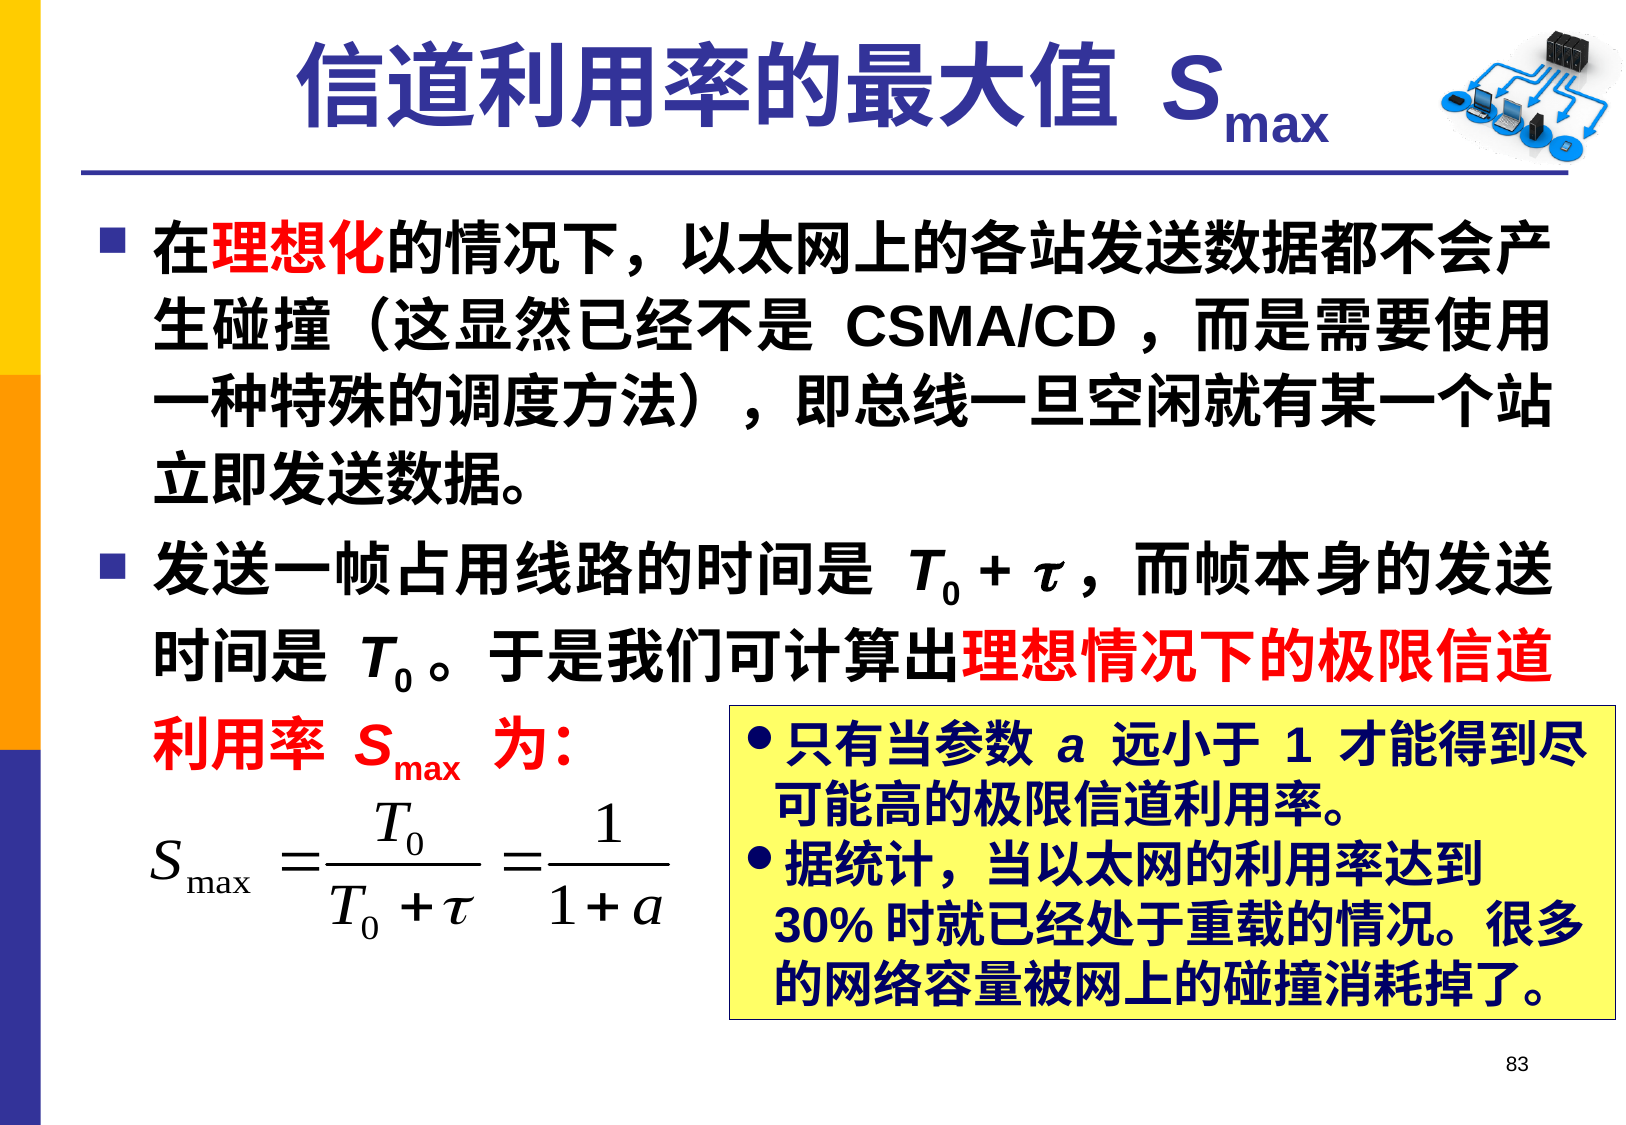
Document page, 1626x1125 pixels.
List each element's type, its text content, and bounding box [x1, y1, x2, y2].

picture [1438, 30, 1624, 165]
text_box 只有当参数 a 远小于 1 才能得到尽可能高的极限信道利用率。 据统计，当以太网的利用率达到 30%时就已经处于重载的情况。很多的网络容量被网上的碰撞消耗掉了。 [729, 705, 1616, 1020]
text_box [138, 786, 682, 953]
slide_number 83 [1164, 1042, 1544, 1118]
title 信道利用率的最大值 Smax [81, 30, 1569, 161]
list 在理想化的情况下，以太网上的各站发送数据都不会产生碰撞（这显然已经不是 CSMA/CD，而是需要使用一种特殊的调度方法），即总线一旦空闲就有某一个站立即发送数据。 发送一帧占用线路的时间是 T0 + ，而帧本身的发送时间是 T0。于是我们可计算出理想情况下的极限信道利用率 Smax 为： [81, 196, 1569, 1006]
